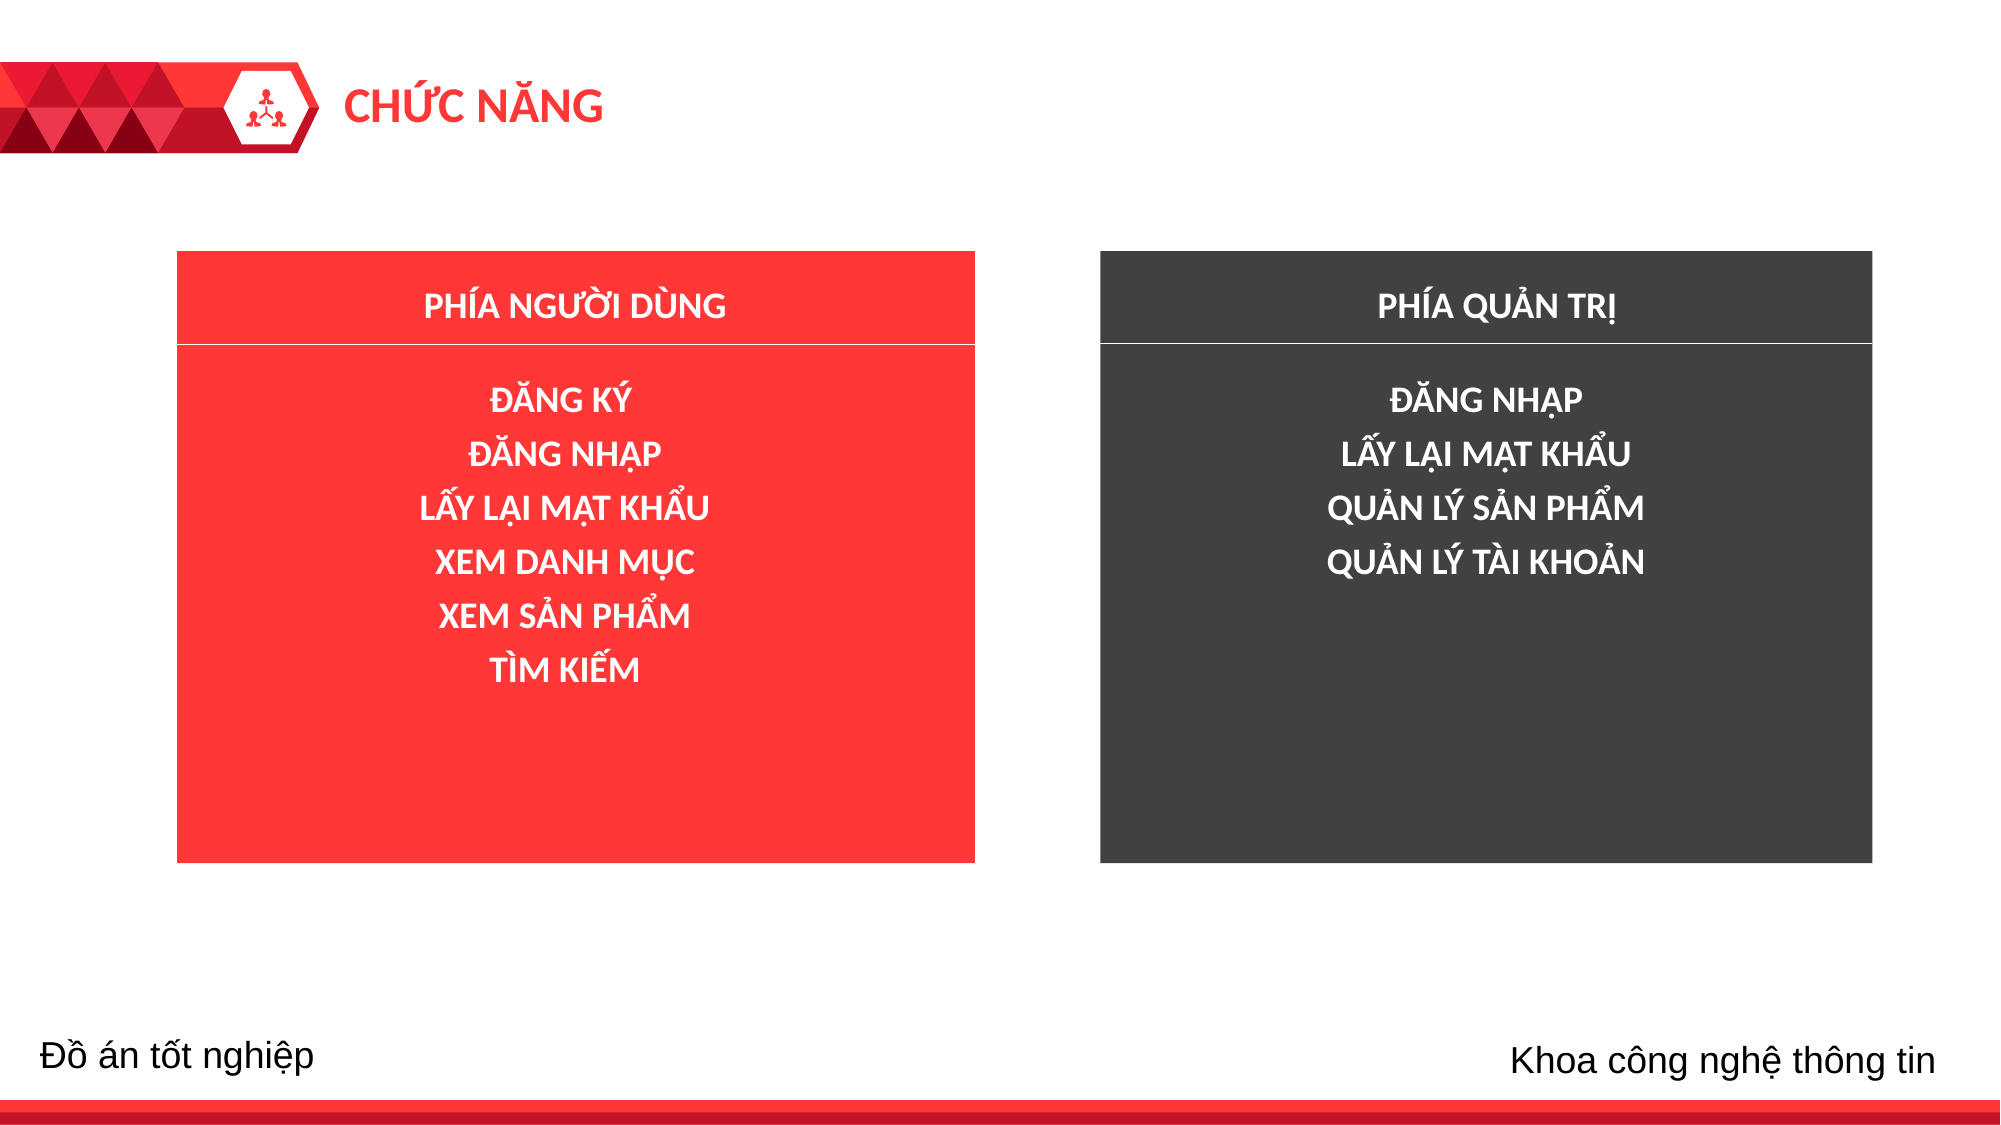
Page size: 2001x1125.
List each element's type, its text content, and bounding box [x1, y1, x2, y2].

text_box CHỨC NĂNG [329, 65, 964, 141]
text_box Đồ án tốt nghiệp [24, 1023, 450, 1084]
text_box Khoa công nghệ thông tin [1494, 1028, 1995, 1089]
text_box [1099, 250, 1873, 864]
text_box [152, 250, 976, 864]
